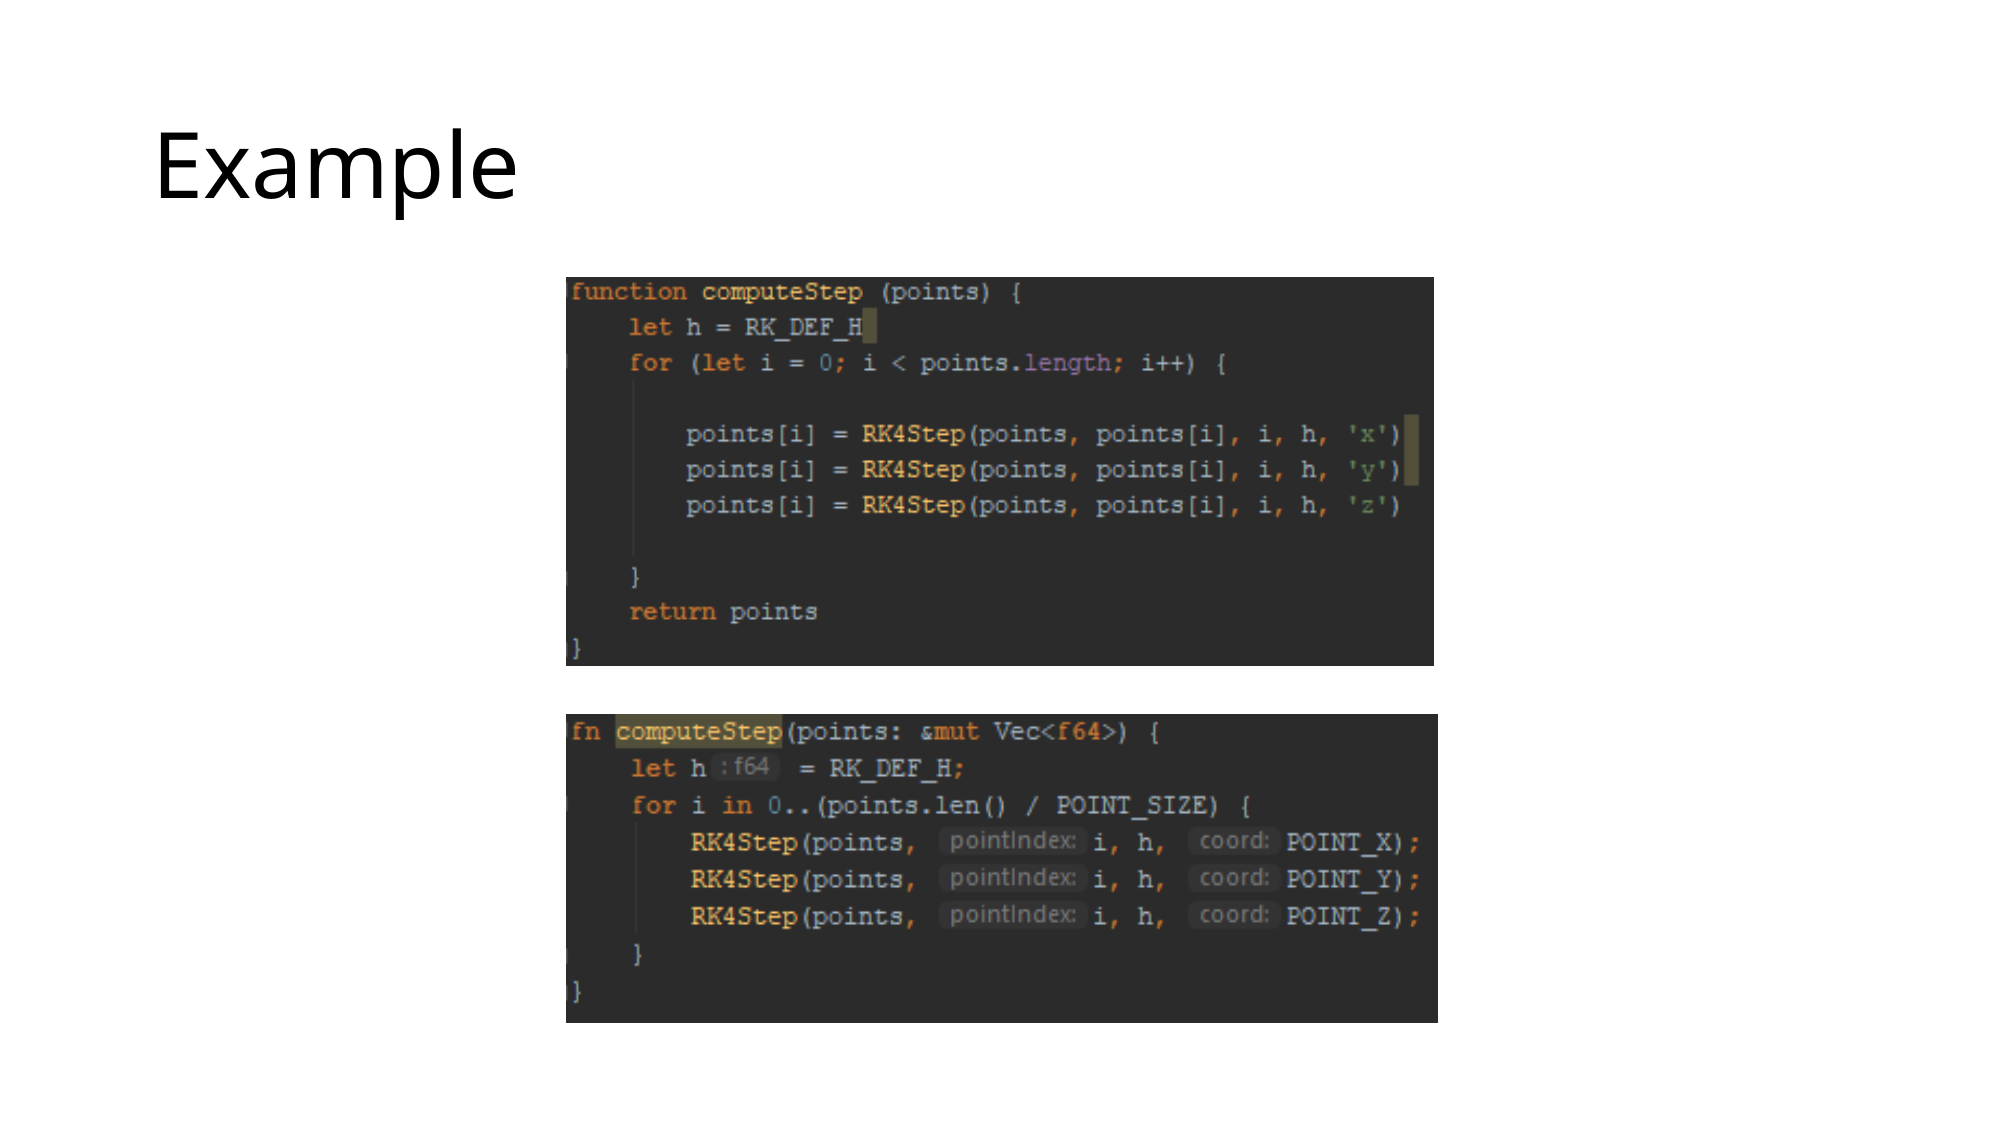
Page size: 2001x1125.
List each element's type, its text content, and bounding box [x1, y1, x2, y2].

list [566, 714, 1438, 1023]
title Example [137, 59, 1863, 278]
picture [566, 277, 1434, 666]
